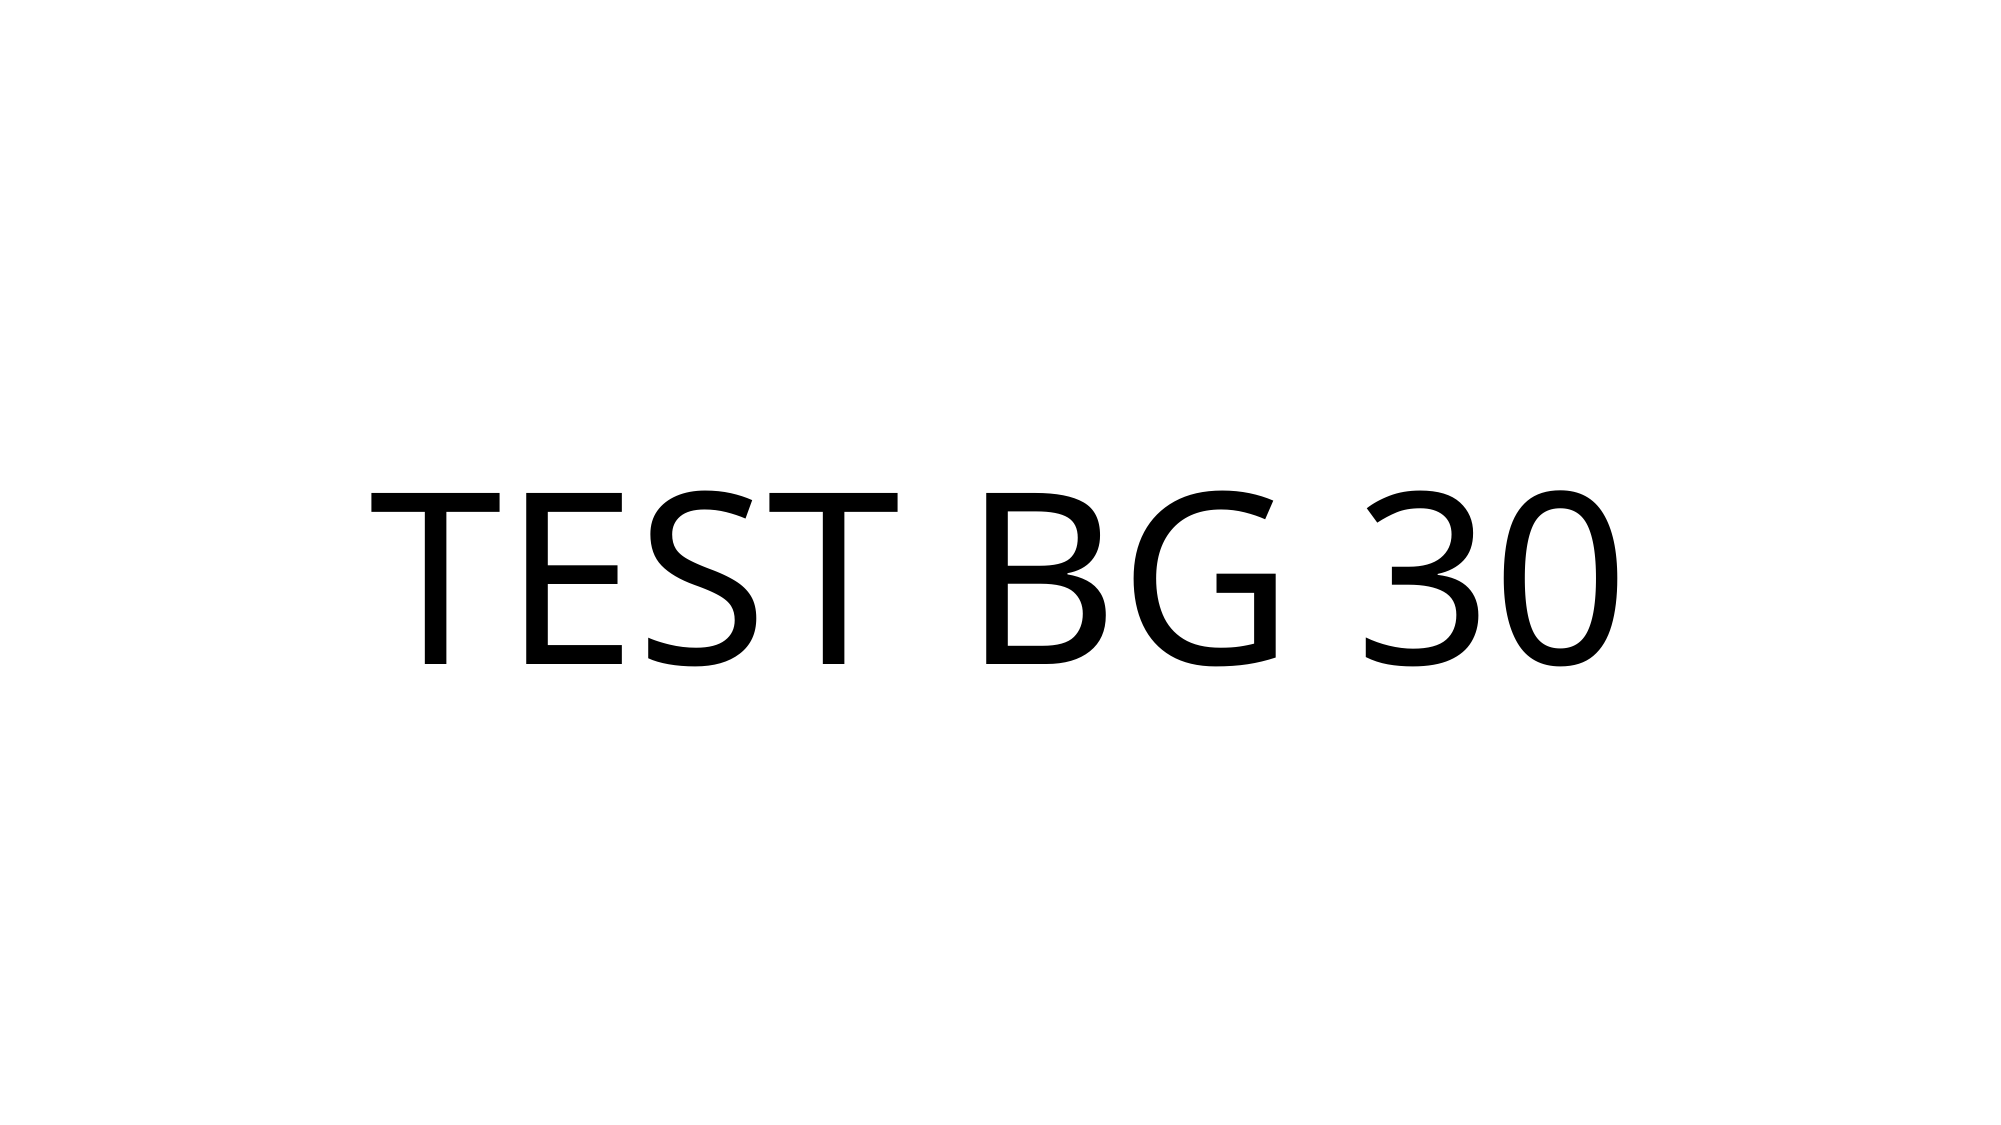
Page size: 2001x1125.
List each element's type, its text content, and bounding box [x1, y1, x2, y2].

title TEST BG 30 [249, 332, 1750, 725]
